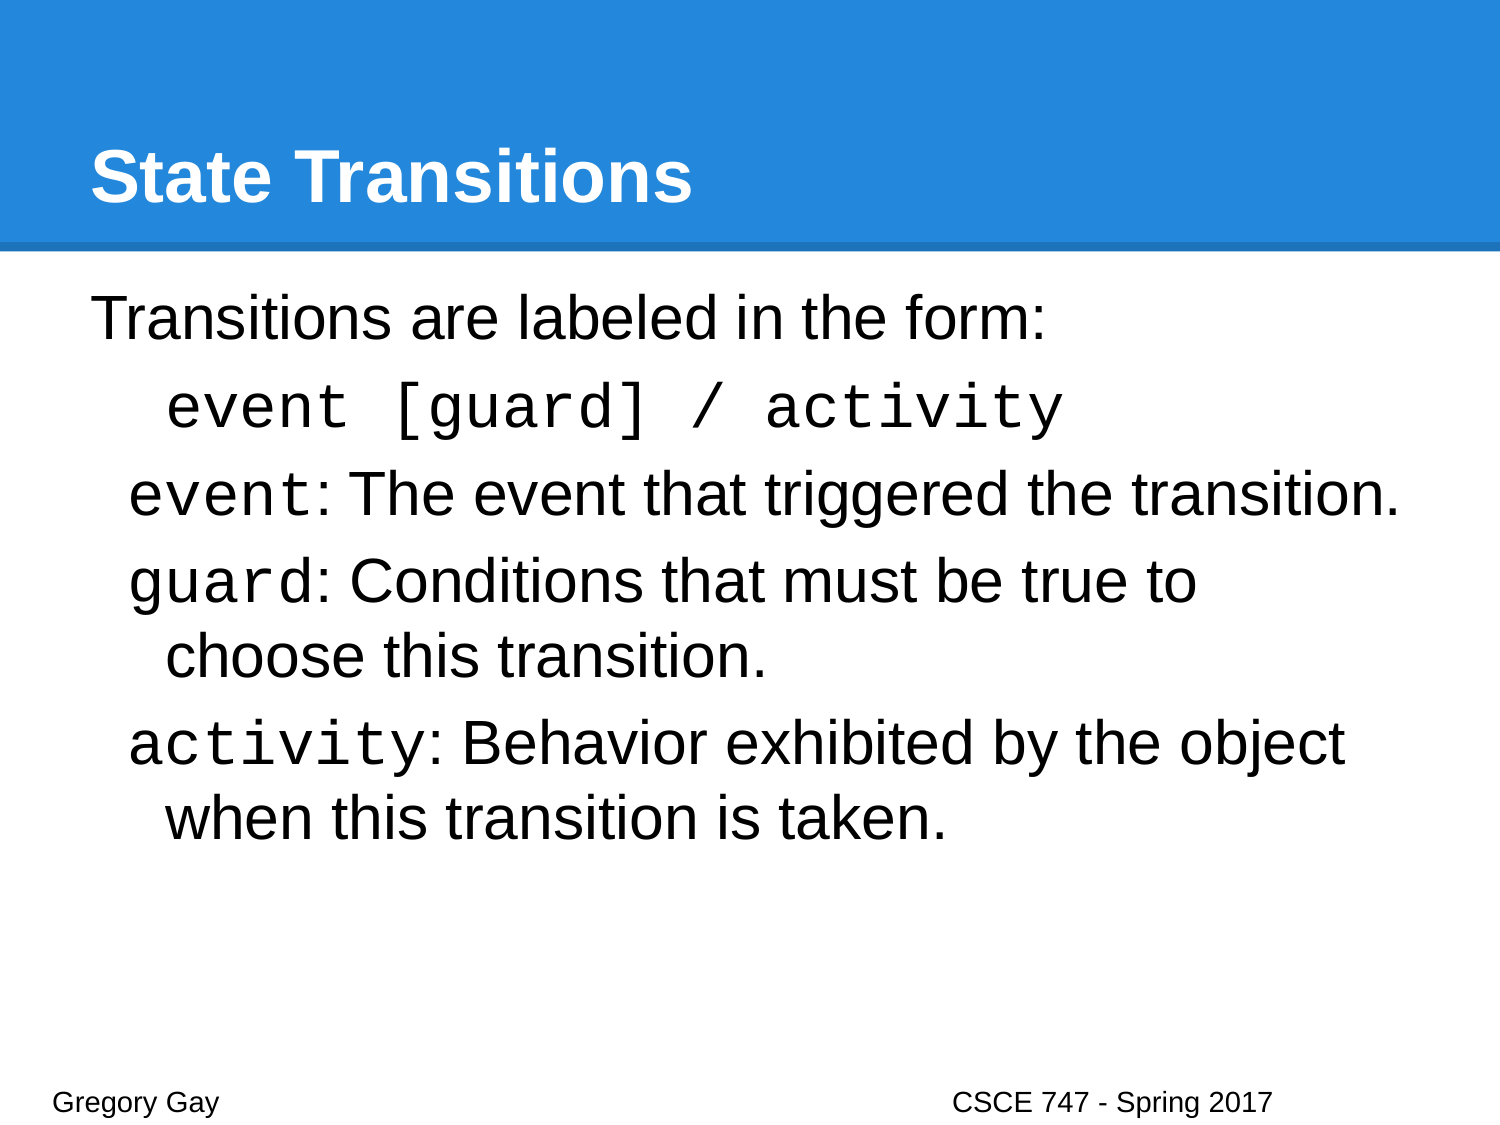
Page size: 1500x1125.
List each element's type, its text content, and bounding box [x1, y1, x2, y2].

title State Transitions [75, 45, 1425, 233]
text_box Gregory Gay CSCE 747 - Spring 2017 31 [37, 1068, 1463, 1114]
list Transitions are labeled in the form: event [guard] / activity event: The event that triggered the transition. guard: Conditions that must be true to choose this transition. activity: Behavior exhibited by the object when this transition is taken. [75, 262, 1425, 1068]
